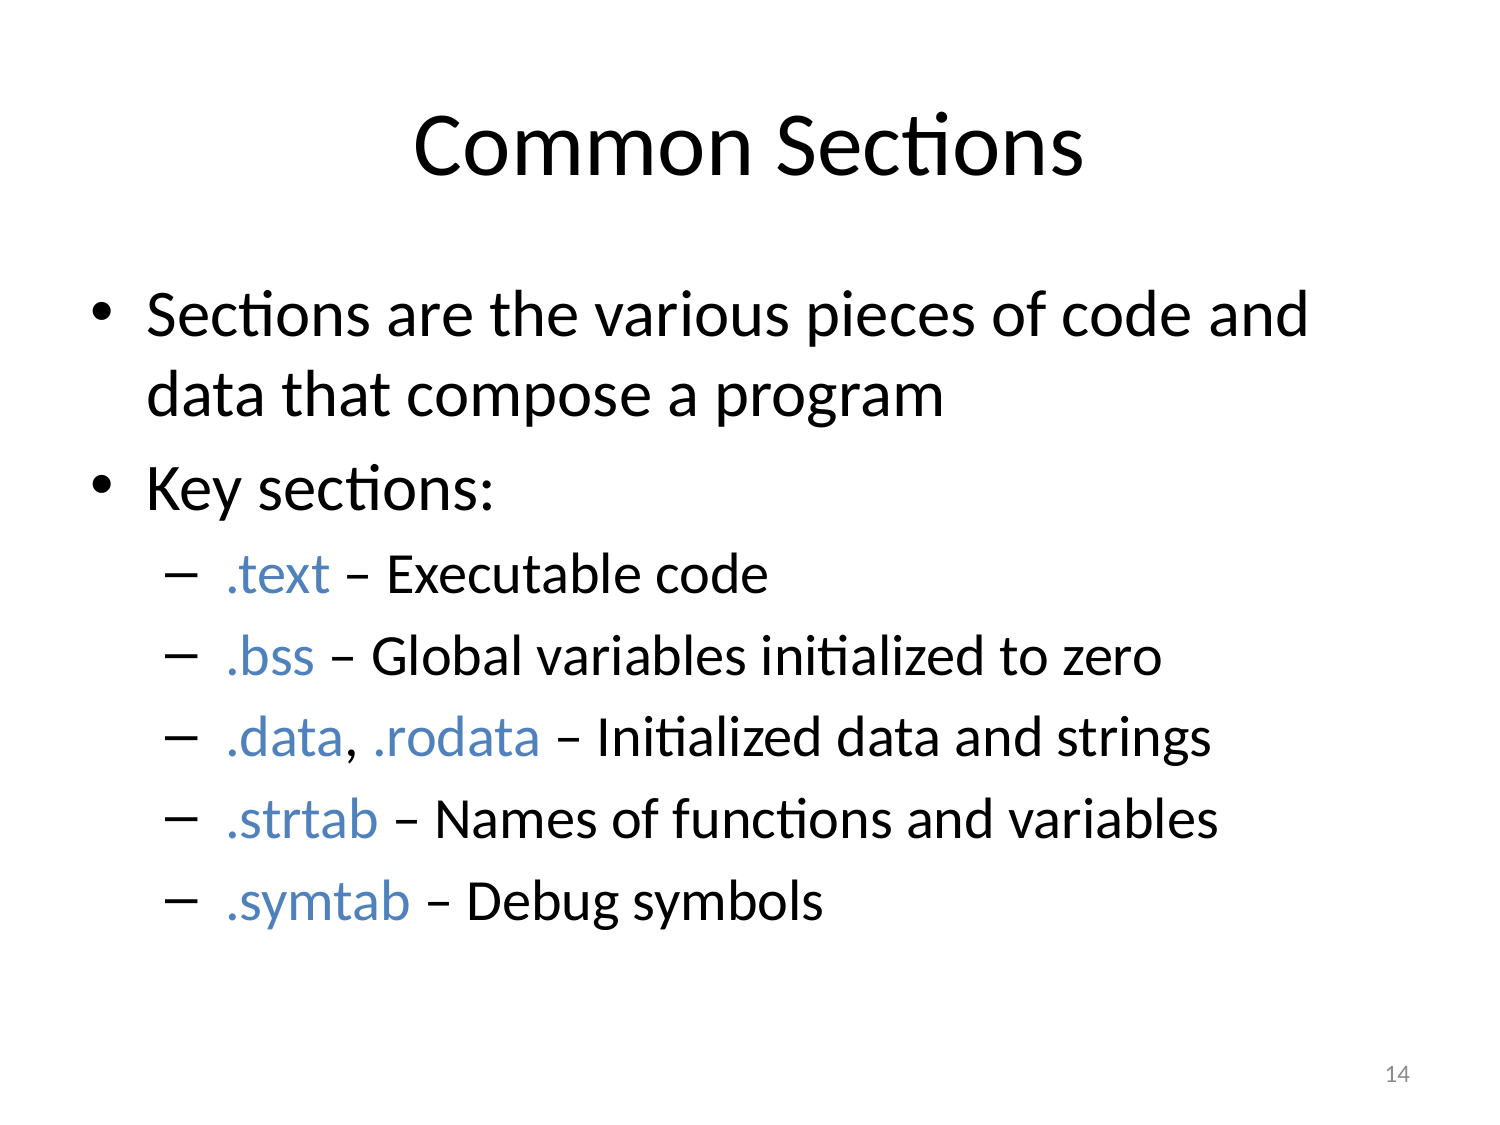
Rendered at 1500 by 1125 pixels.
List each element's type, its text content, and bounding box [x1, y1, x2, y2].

title Common Sections [75, 45, 1425, 233]
list Sections are the various pieces of code and data that compose a program Key sections: .text – Executable code .bss – Global variables initialized to zero .data, .rodata – Initialized data and strings .strtab – Names of functions and variables .symtab – Debug symbols [75, 262, 1425, 1005]
slide_number 14 [1074, 1042, 1425, 1103]
